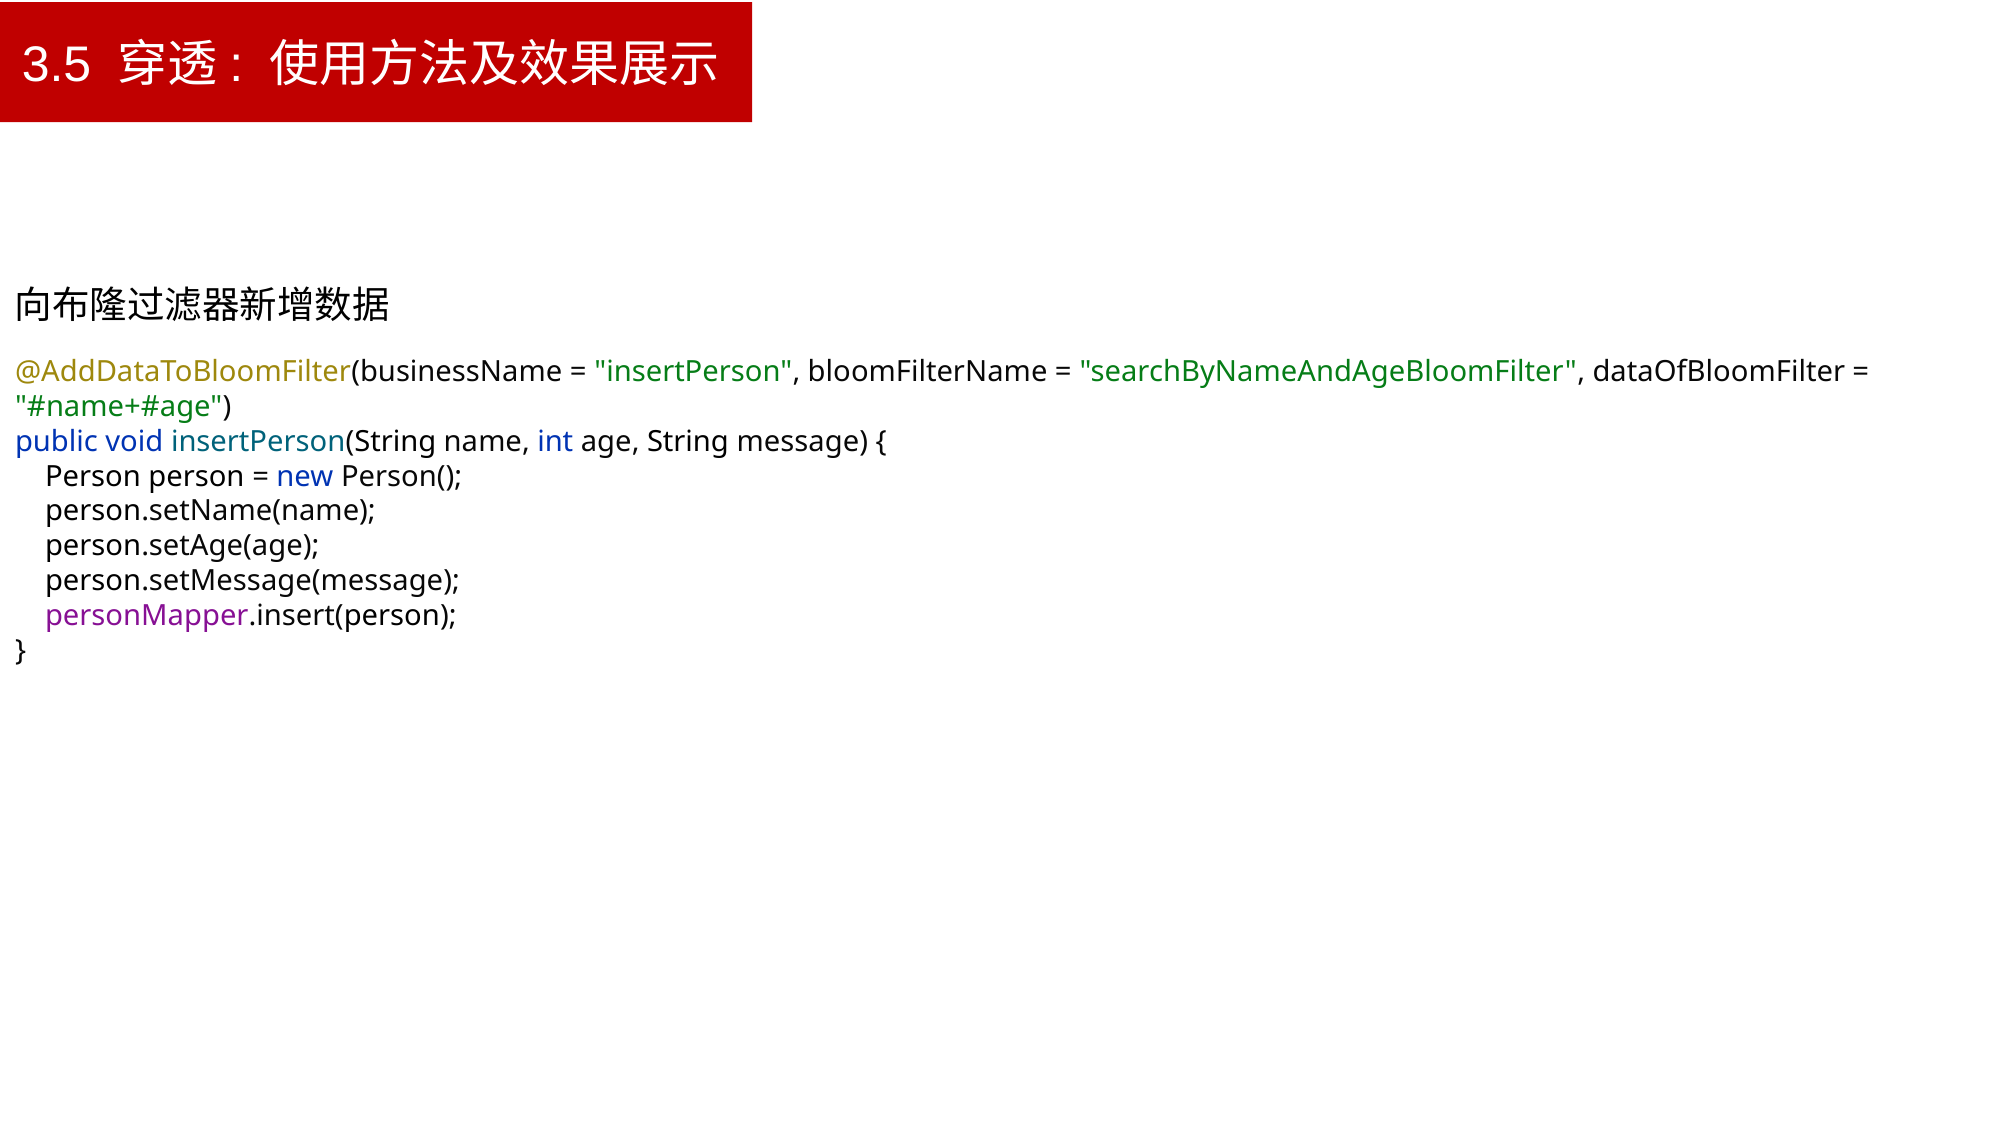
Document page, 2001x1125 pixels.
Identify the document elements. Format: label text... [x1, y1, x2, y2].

text_box @AddDataToBloomFilter(businessName = "insertPerson", bloomFilterName = "searchByNameAndAgeBloomFilter", dataOfBloomFilter = "#name+#age") public void insertPerson(String name, int age, String message) { Person person = new Person(); person.setName(name); person.setAge(age); person.setMessage(message); personMapper.insert(person); } [0, 344, 2000, 674]
text_box 3.5 穿透: 使用方法及效果展示 [7, 24, 735, 99]
text_box [0, 1, 753, 123]
text_box 向布隆过滤器新增数据 [0, 273, 430, 333]
